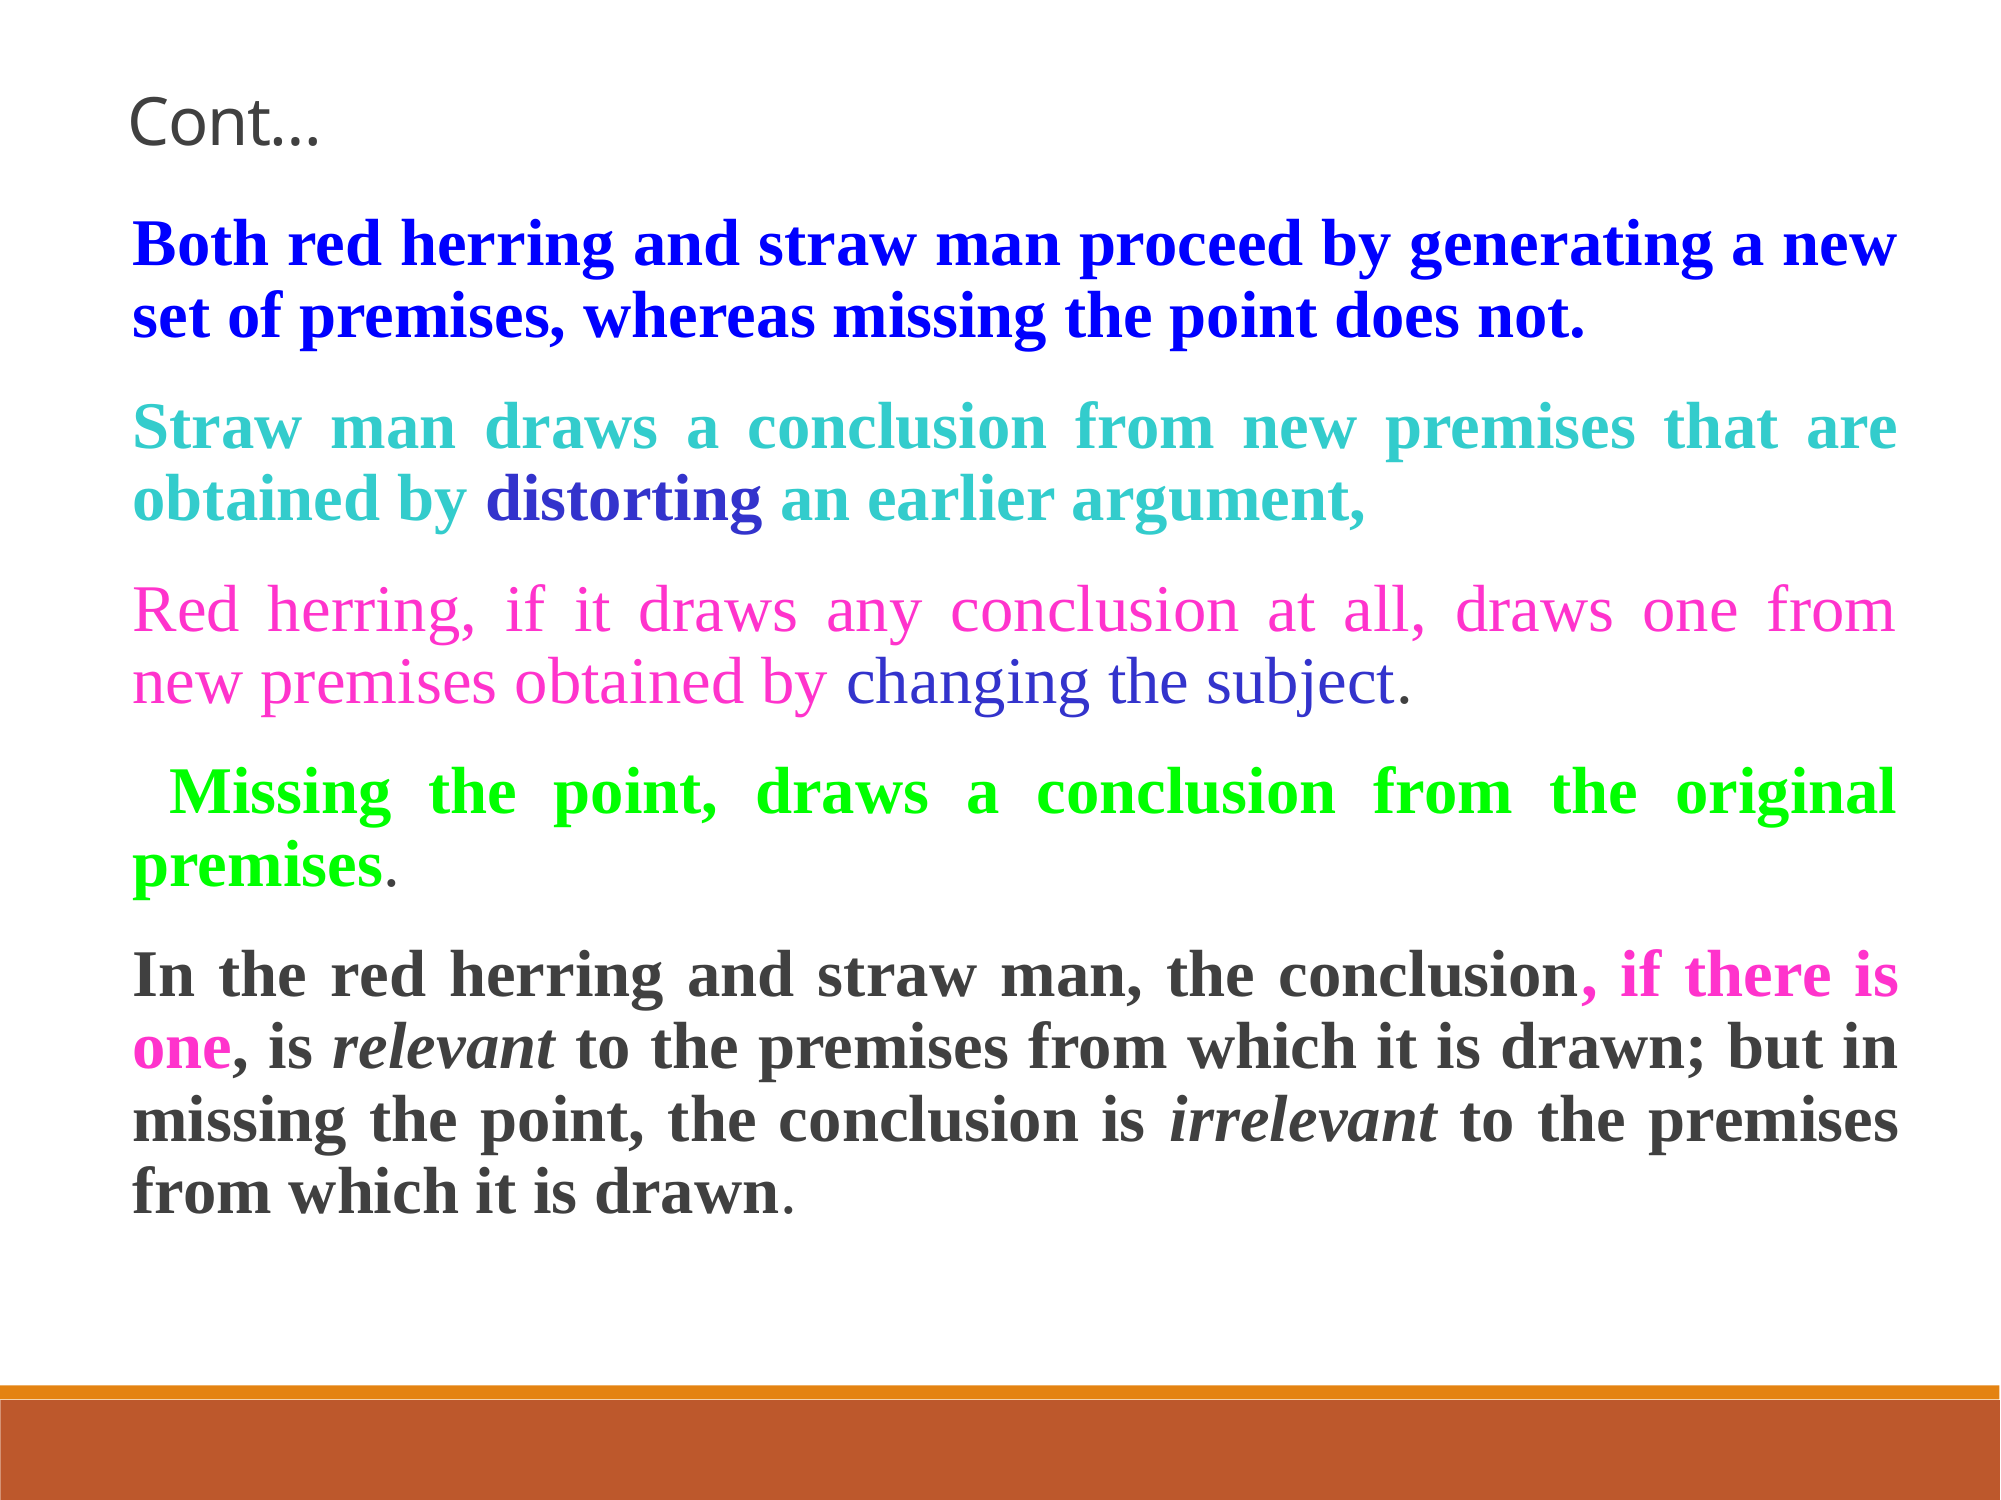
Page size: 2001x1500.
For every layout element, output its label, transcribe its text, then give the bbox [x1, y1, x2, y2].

list Both red herring and straw man proceed by generating a new set of premises, whereas missing the point does not. Straw man draws a conclusion from new premises that are obtained by distorting an earlier argument, Red herring, if it draws any conclusion at all, draws one from new premises obtained by changing the subject. Missing the point, draws a conclusion from the original premises. In the red herring and straw man, the conclusion, if there is one, is relevant to the premises from which it is drawn; but in missing the point, the conclusion is irrelevant to the premises from which it is drawn. [112, 200, 1900, 1340]
title Cont… [112, 60, 1800, 167]
